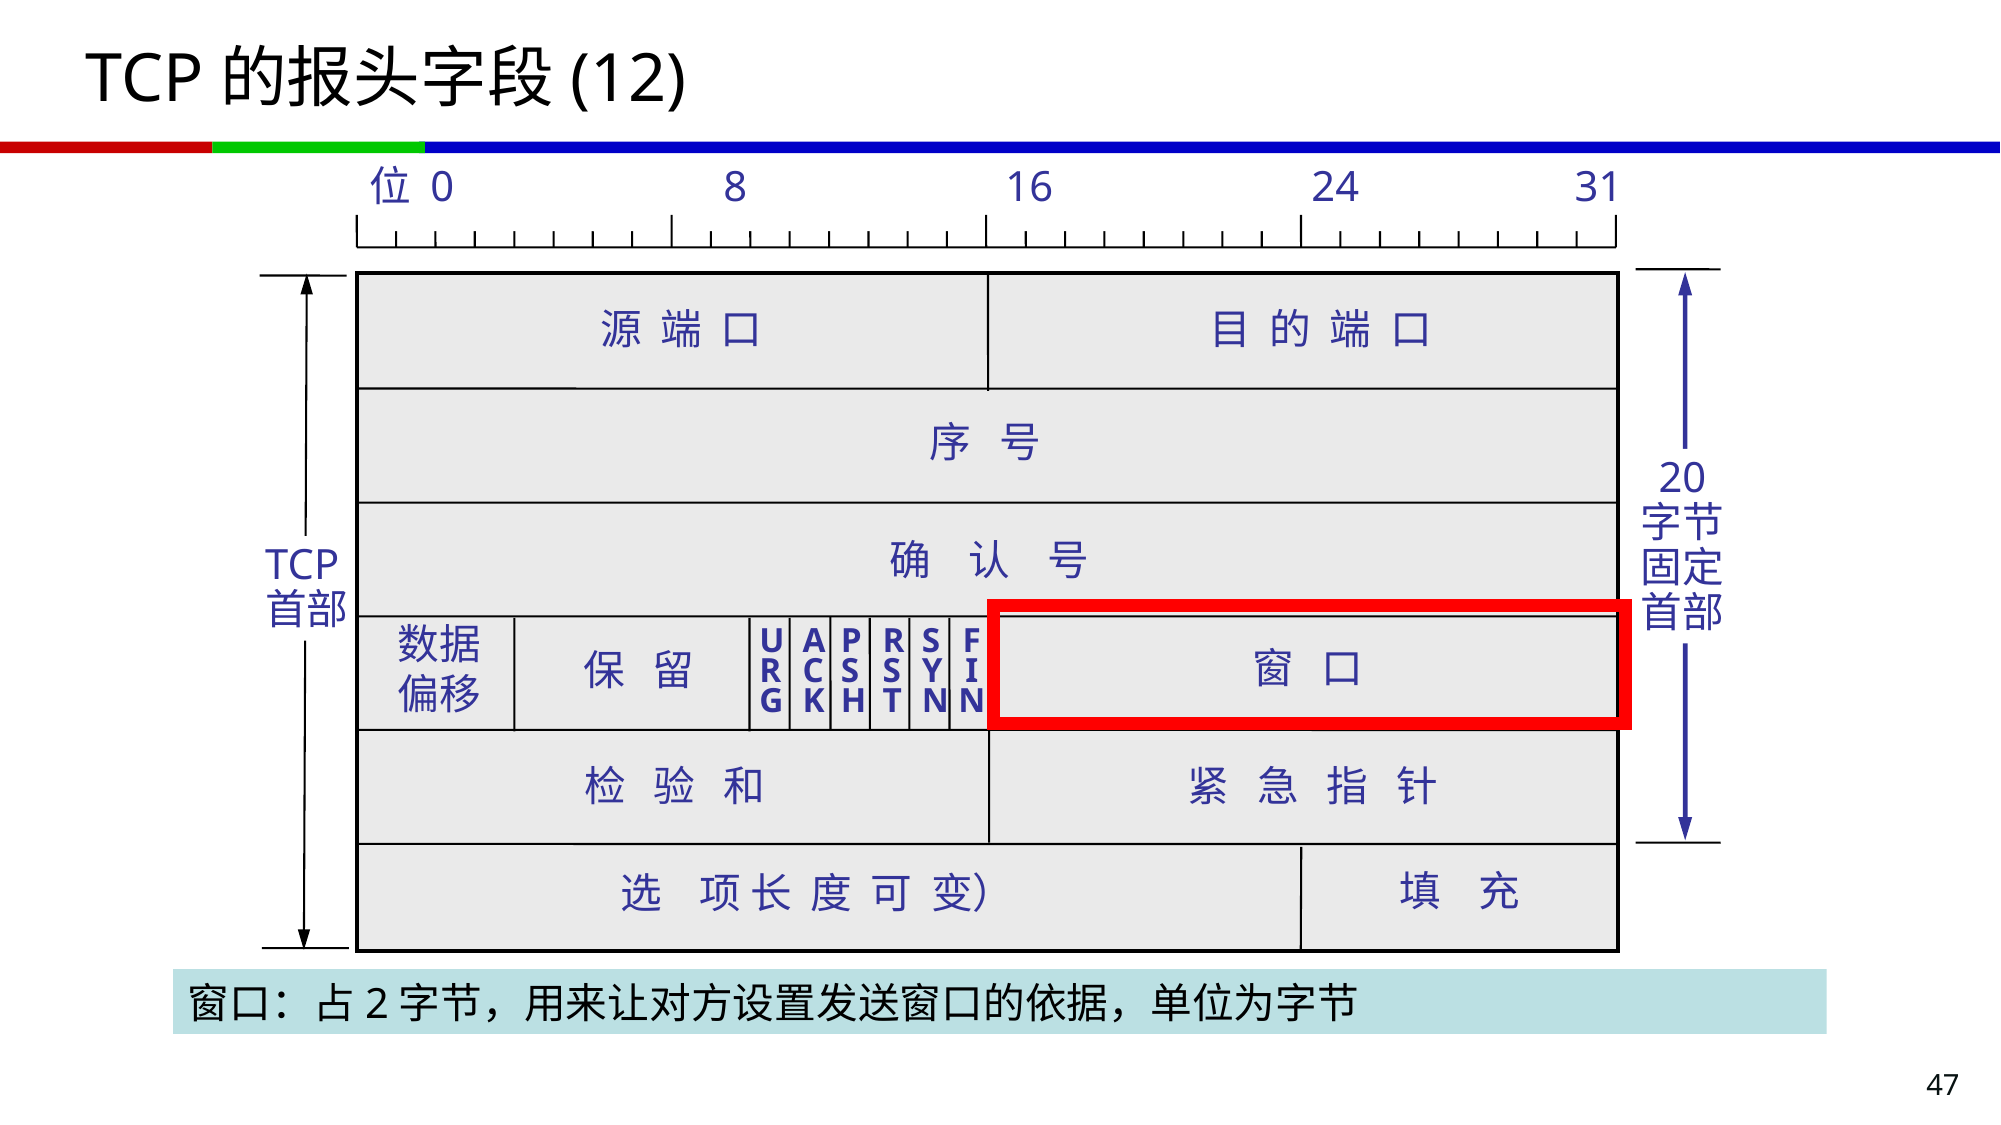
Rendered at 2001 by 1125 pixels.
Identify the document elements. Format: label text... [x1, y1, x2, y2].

slide_number 47 [1779, 1058, 1975, 1100]
text_box 窗口：占2字节，用来让对方设置发送窗口的依据，单位为字节 [173, 969, 1827, 1034]
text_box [249, 152, 1740, 953]
title TCP的报头字段(12) [70, 11, 1930, 138]
